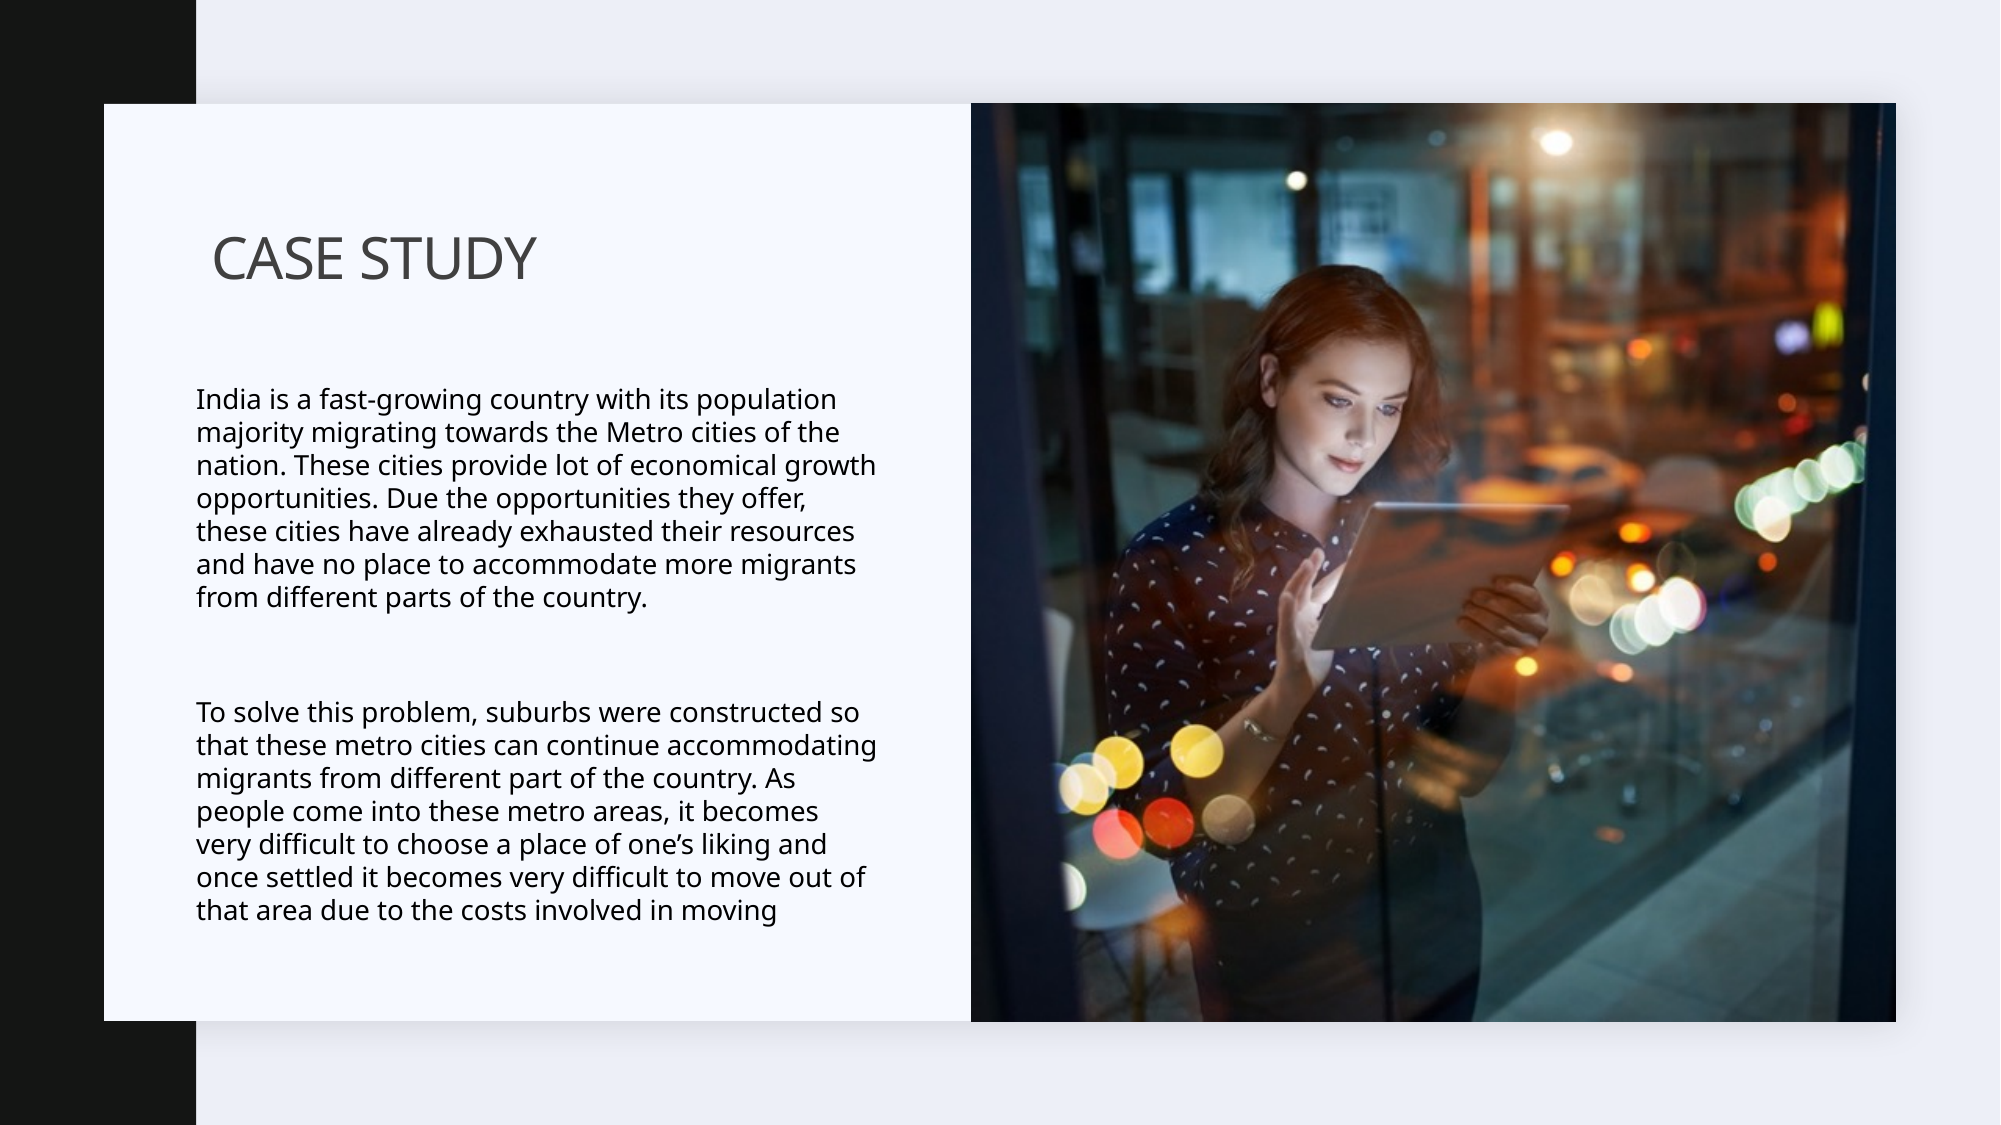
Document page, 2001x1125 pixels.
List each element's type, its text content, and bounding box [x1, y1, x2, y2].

list India is a fast-growing country with its population majority migrating towards the Metro cities of the nation. These cities provide lot of economical growth opportunities. Due the opportunities they offer, these cities have already exhausted their resources and have no place to accommodate more migrants from different parts of the country. To solve this problem, suburbs were constructed so that these metro cities can continue accommodating migrants from different part of the country. As people come into these metro areas, it becomes very difficult to choose a place of one’s liking and once settled it becomes very difficult to move out of that area due to the costs involved in moving [196, 374, 879, 971]
title CASE STUDY [196, 154, 879, 367]
picture [971, 103, 1897, 1022]
